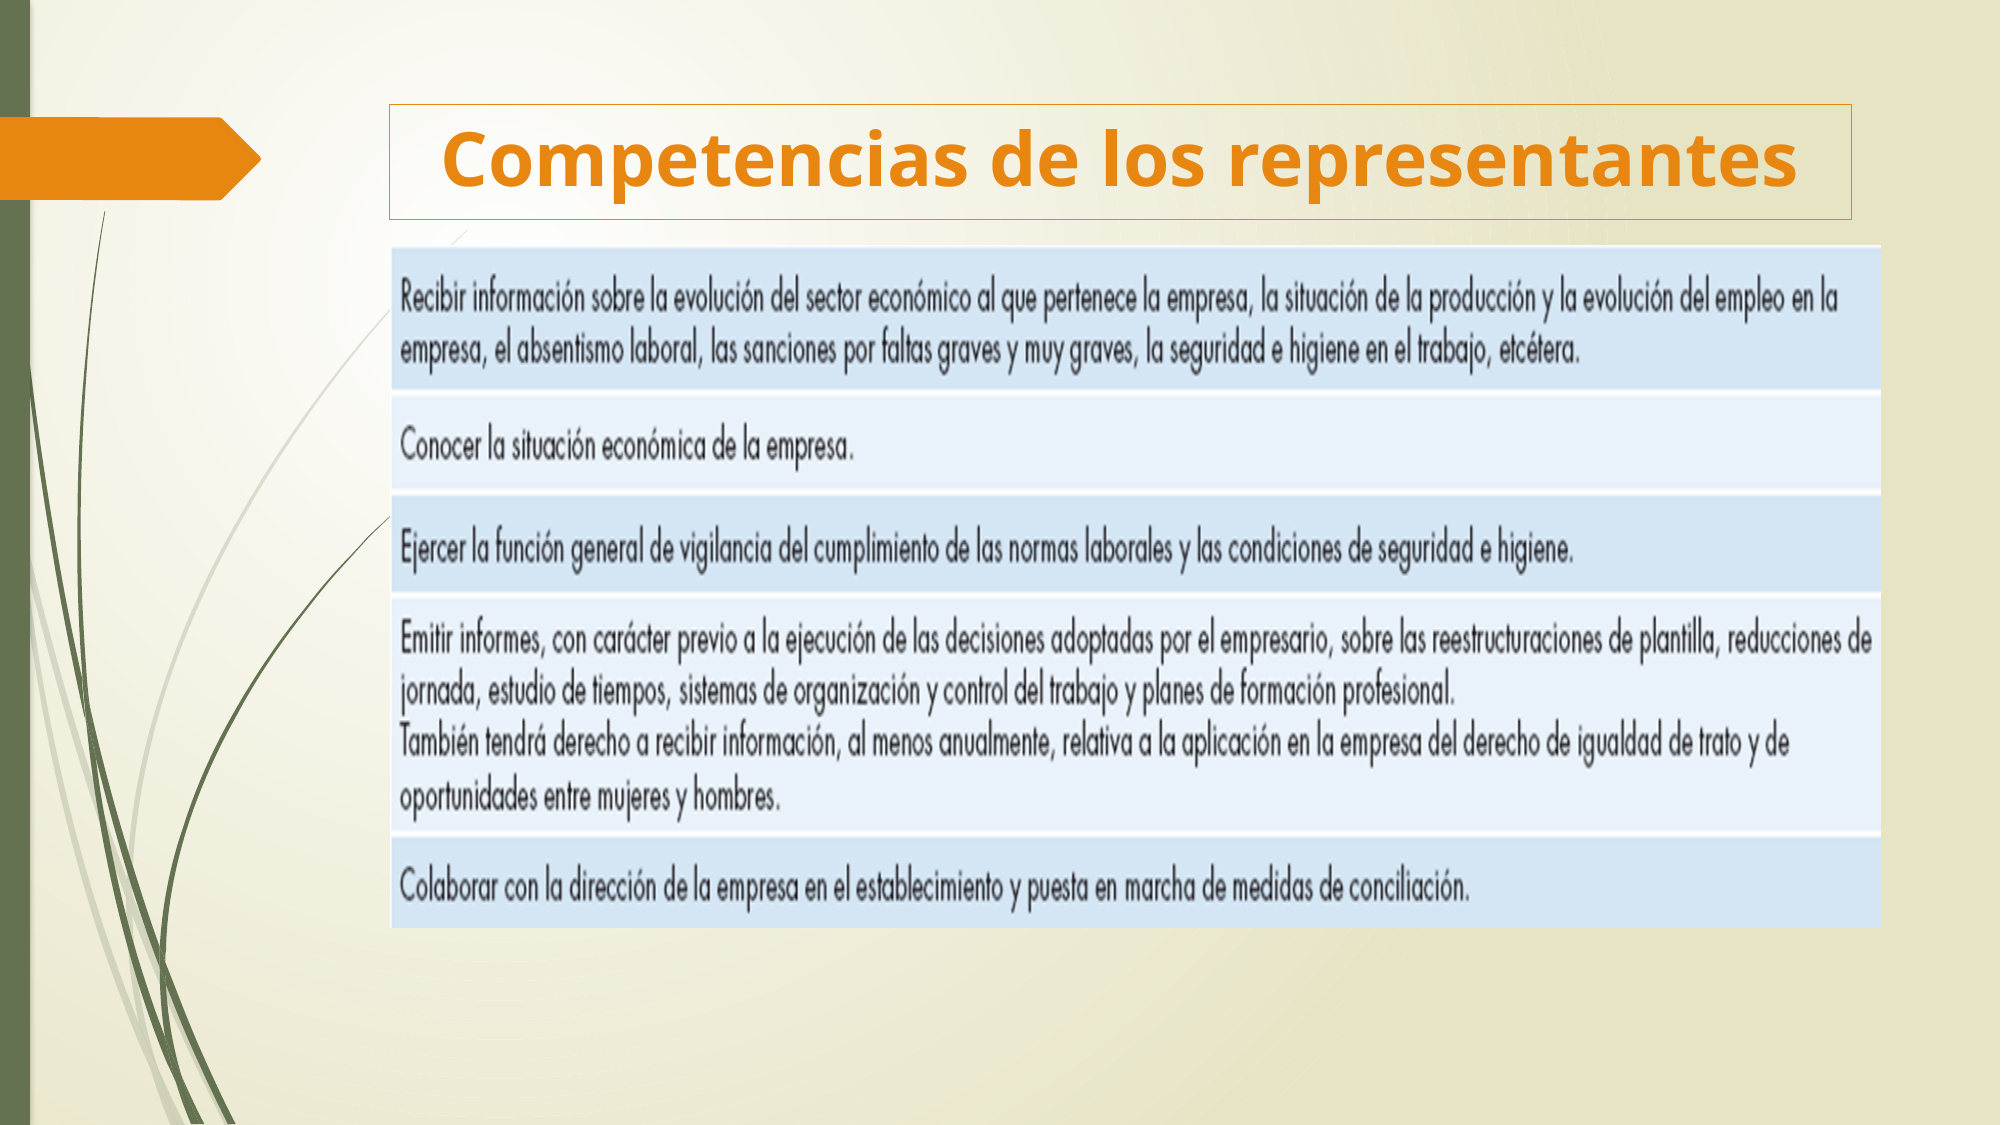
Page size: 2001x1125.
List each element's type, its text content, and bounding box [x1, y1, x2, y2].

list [390, 244, 1881, 928]
title Competencias de los representantes [389, 104, 1852, 220]
